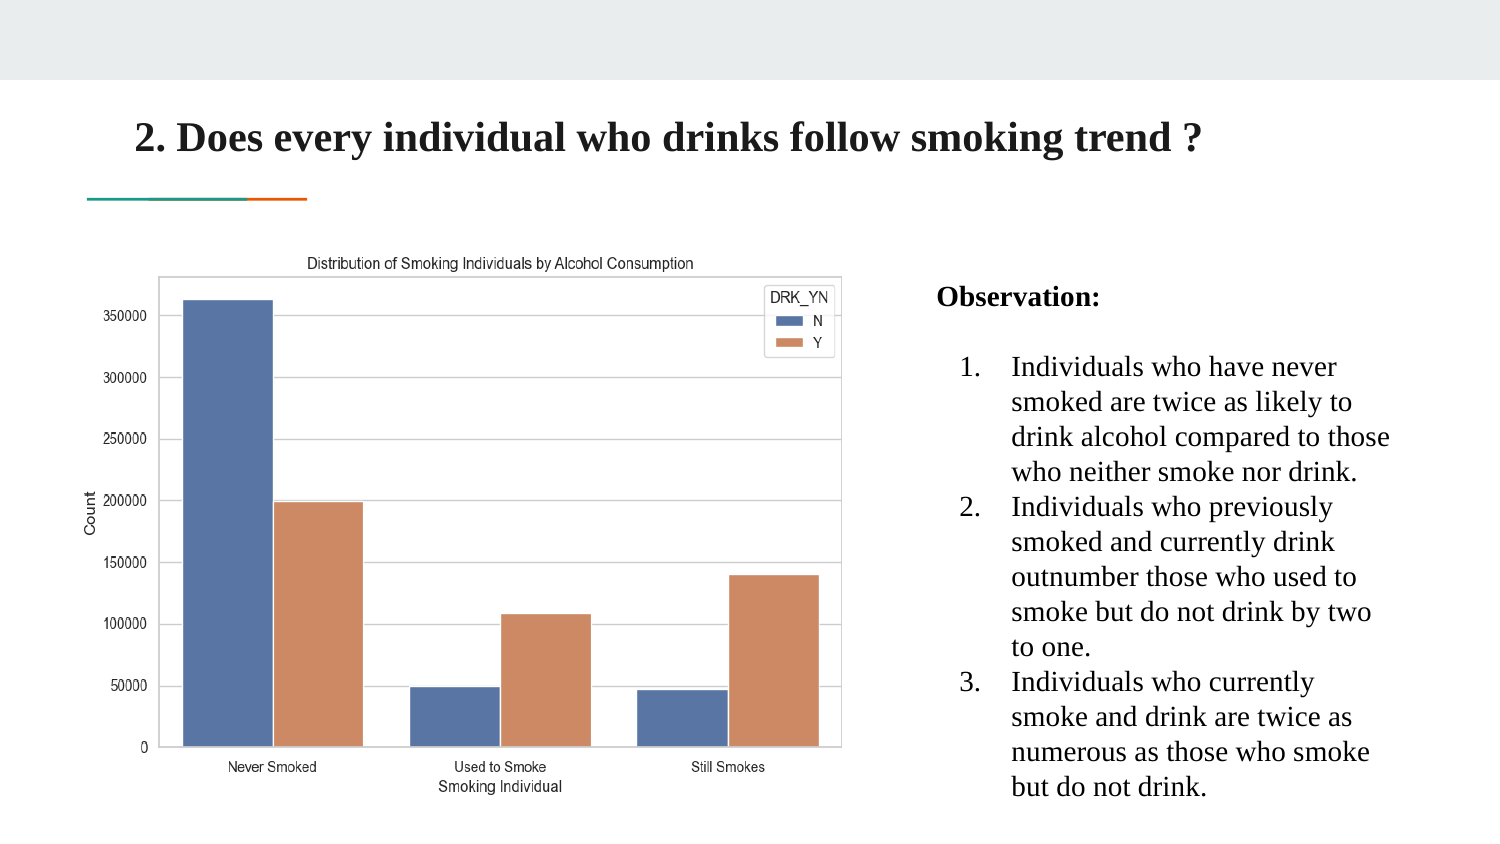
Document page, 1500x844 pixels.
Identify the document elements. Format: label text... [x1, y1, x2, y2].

picture [75, 247, 850, 807]
title 2. Does every individual who drinks follow smoking trend ? [119, 94, 1407, 176]
text_box Observation: Individuals who have never smoked are twice as likely to drink alcohol compared to those who neither smoke nor drink. Individuals who previously smoked and currently drink outnumber those who used to smoke but do not drink by two to one. Individuals who currently smoke and drink are twice as numerous as those who smoke but do not drink. [921, 262, 1414, 821]
